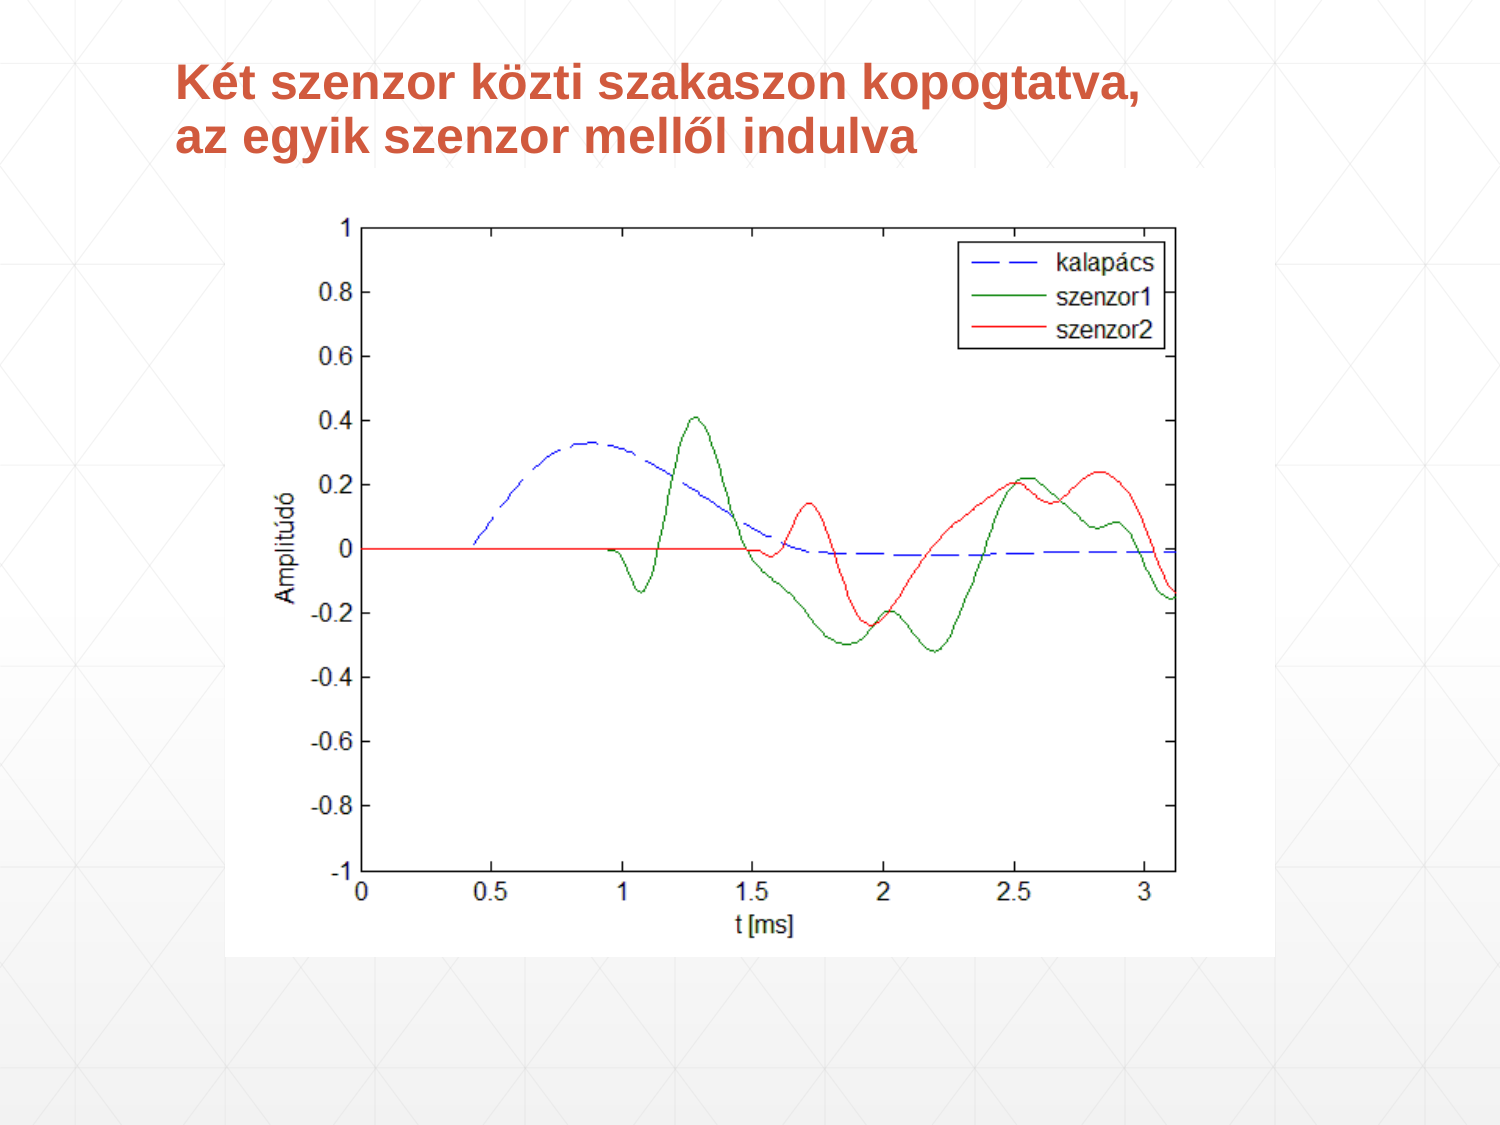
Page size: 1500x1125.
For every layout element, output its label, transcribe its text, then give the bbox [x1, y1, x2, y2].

picture [224, 168, 1275, 957]
text_box Két szenzor közti szakaszon kopogtatva, az egyik szenzor mellől indulva [160, 49, 1343, 195]
